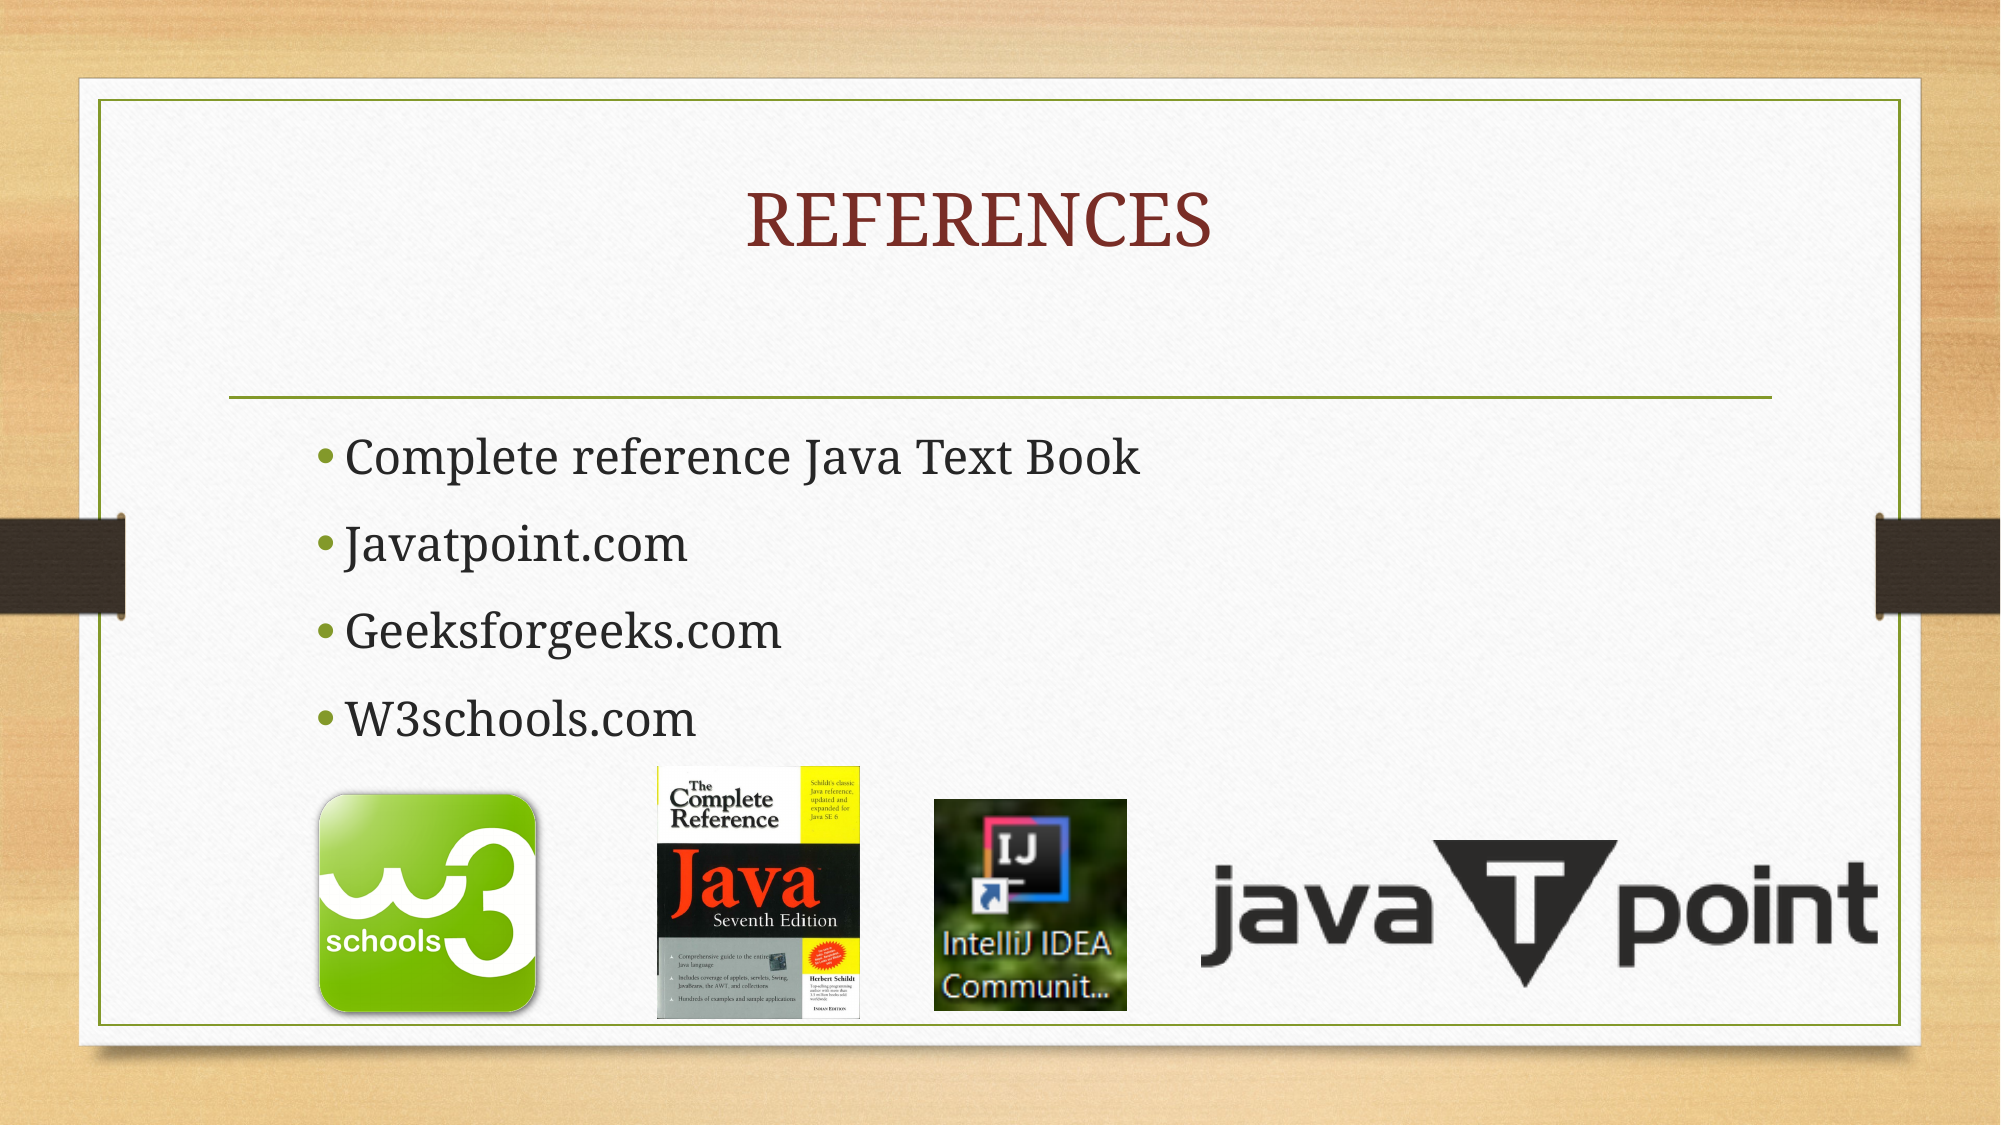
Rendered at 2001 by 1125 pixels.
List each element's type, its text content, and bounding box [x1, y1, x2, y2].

title REFERENCES [261, 159, 1699, 276]
list Complete reference Java Text Book Javatpoint.com Geeksforgeeks.com W3schools.com [76, 371, 1514, 933]
picture [0, 0, 2001, 1125]
